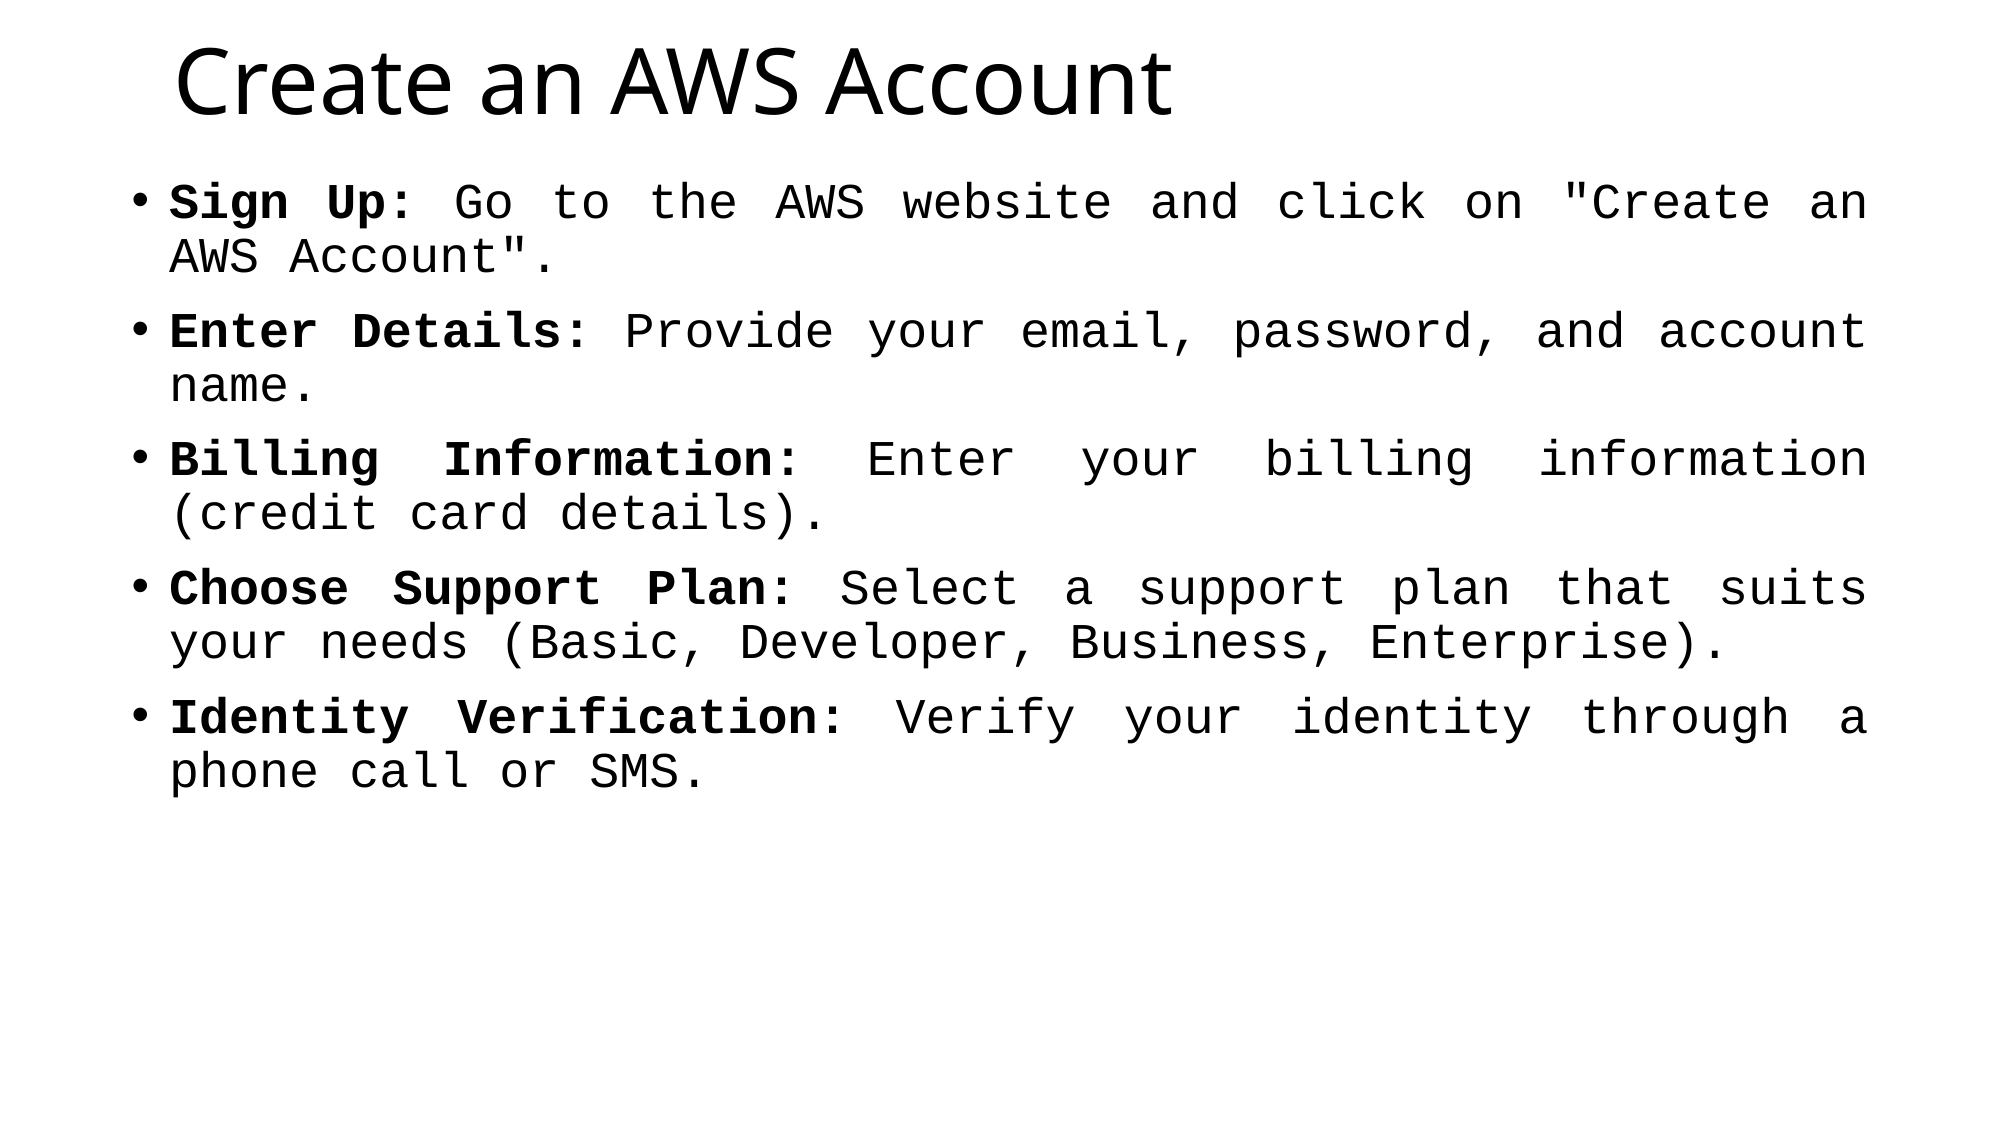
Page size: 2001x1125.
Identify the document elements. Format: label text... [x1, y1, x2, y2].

list Sign Up: Go to the AWS website and click on "Create an AWS Account". Enter Details: Provide your email, password, and account name. Billing Information: Enter your billing information (credit card details). Choose Support Plan: Select a support plan that suits your needs (Basic, Developer, Business, Enterprise). Identity Verification: Verify your identity through a phone call or SMS. [116, 167, 1884, 1081]
title Create an AWS Account [158, 3, 1884, 167]
